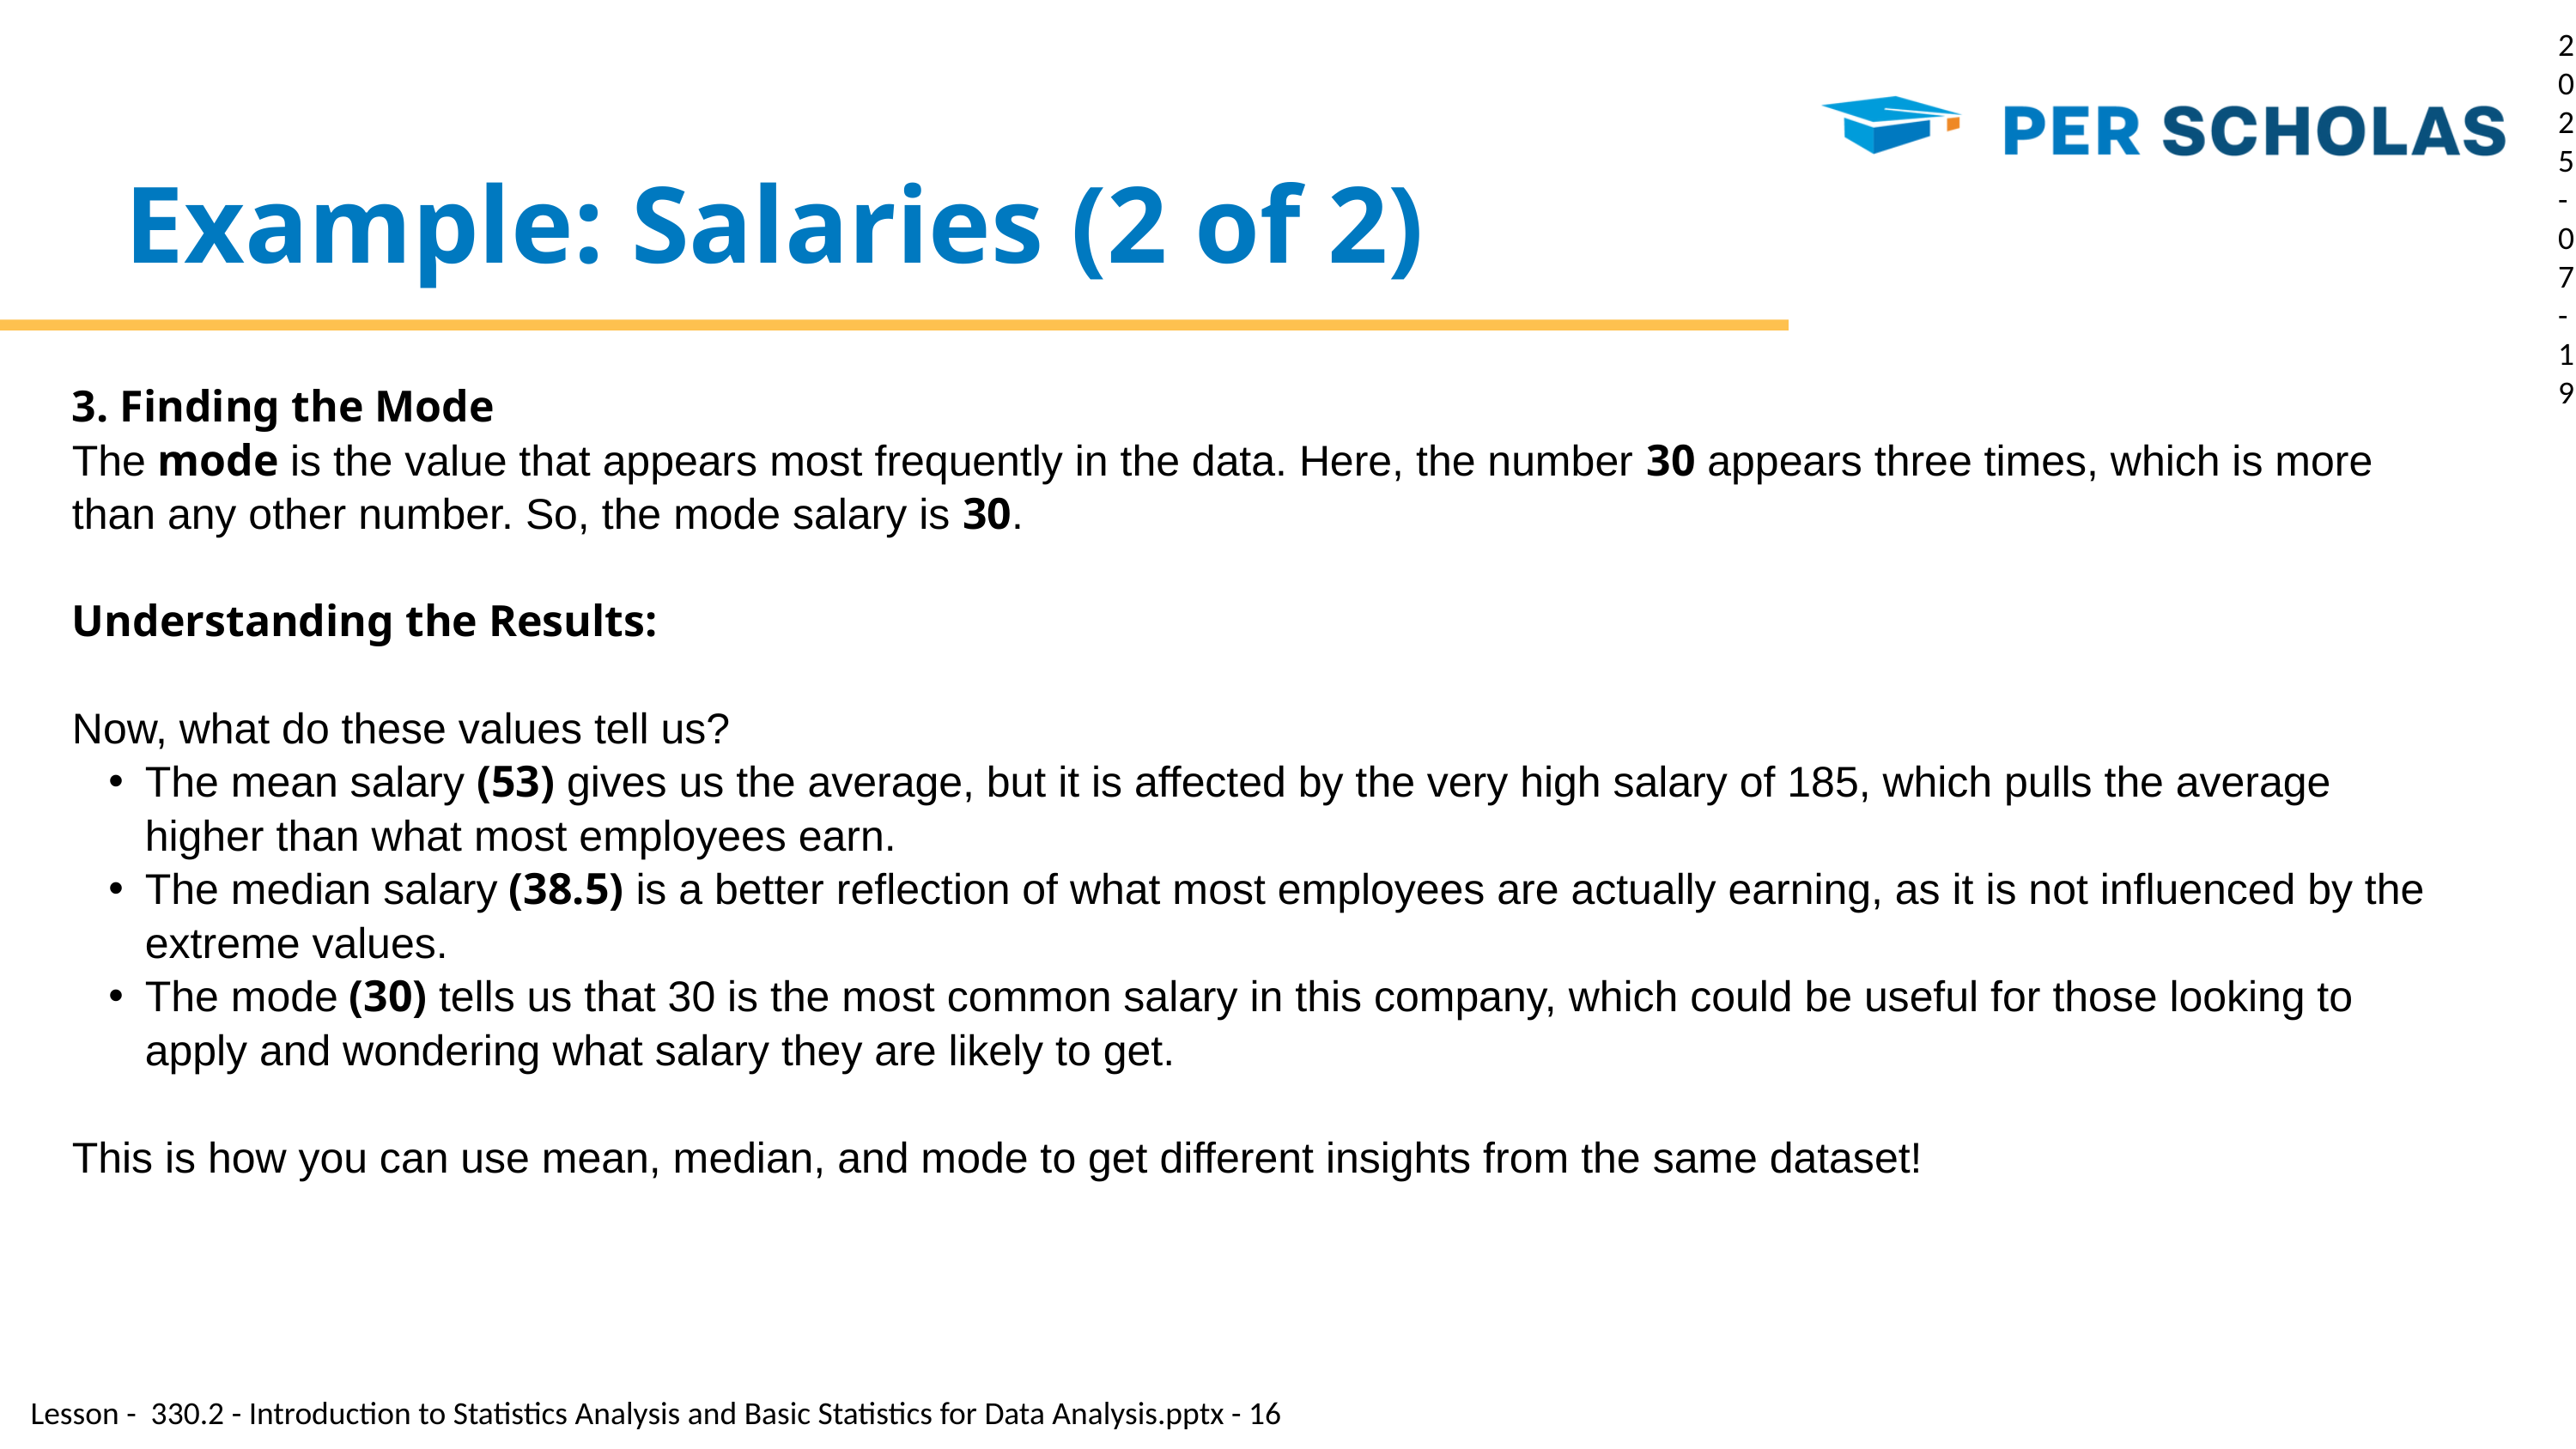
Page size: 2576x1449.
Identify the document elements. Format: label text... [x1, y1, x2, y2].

text_box [1790, 38, 2550, 199]
text_box 3. Finding the Mode The mode is the value that appears most frequently in the data. Here, the number 30 appears three times, which is more than any other number. So, the mode salary is 30. Understanding the Results: Now, what do these values tell us? The mean salary (53) gives us the average, but it is affected by the very high salary of 185, which pulls the average higher than what most employees earn. The median salary (38.5) is a better reflection of what most employees are actually earning, as it is not influenced by the extreme values. The mode (30) tells us that 30 is the most common salary in this company, which could be useful for those looking to apply and wondering what salary they are likely to get. This is how you can use mean, median, and mode to get different insights from the same dataset! [71, 377, 2432, 1235]
text_box Example: Salaries (2 of 2) [125, 136, 2345, 285]
text_box Lesson - 330.2 - Introduction to Statistics Analysis and Basic Statistics for Data Analysis.pptx - 16 [17, 1385, 1807, 1438]
